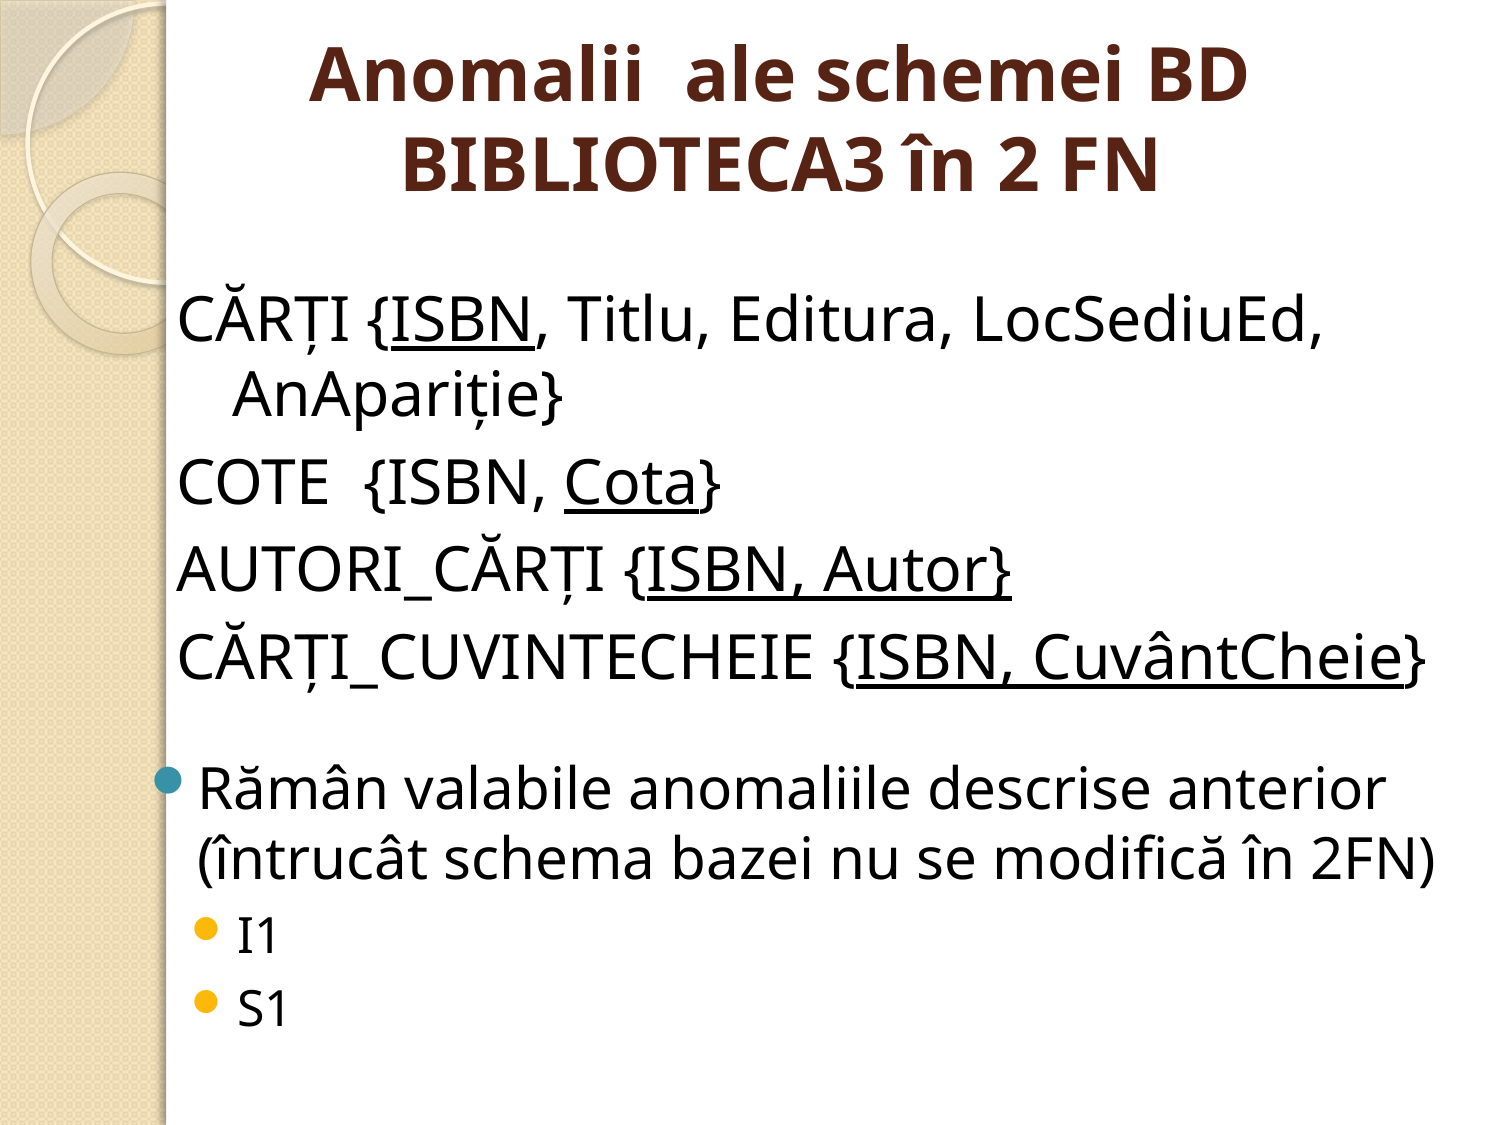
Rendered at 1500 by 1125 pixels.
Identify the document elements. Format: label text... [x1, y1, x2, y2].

title Anomalii ale schemei BD BIBLIOTECA3 în 2 FN [106, 10, 1457, 222]
text_box Rămân valabile anomaliile descrise anterior (întrucât schema bazei nu se modifică în 2FN) I1 S1 [122, 744, 1500, 1103]
text_box CĂRȚI {ISBN, Titlu, Editura, LocSediuEd, AnApariţie} COTE {ISBN, Cota} AUTORI_CĂRȚI {ISBN, Autor} CĂRȚI_CUVINTECHEIE {ISBN, CuvântCheie} [161, 271, 1500, 744]
